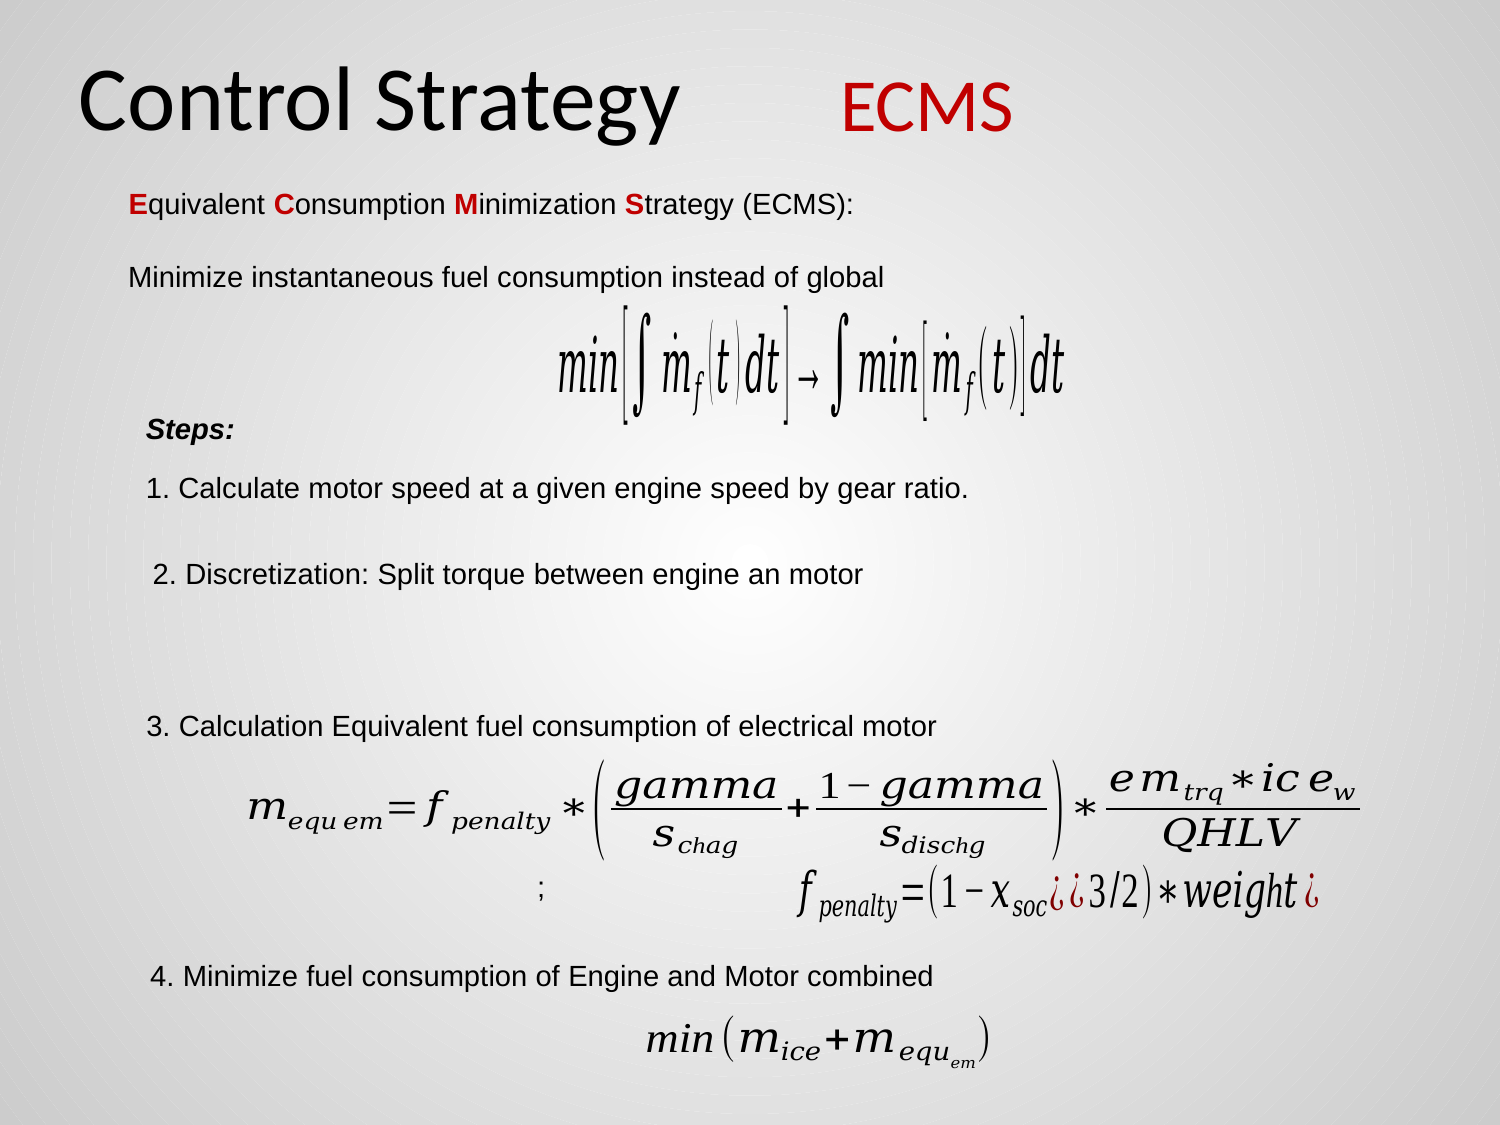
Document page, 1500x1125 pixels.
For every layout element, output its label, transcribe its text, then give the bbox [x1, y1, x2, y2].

text_box Minimize instantaneous fuel consumption instead of global [113, 250, 918, 301]
text_box ECMS [825, 48, 1095, 155]
text_box 4. Minimize fuel consumption of Engine and Motor combined [135, 949, 959, 1000]
text_box 2. Discretization: Split torque between engine an motor [137, 547, 880, 598]
text_box Steps: [131, 402, 259, 453]
text_box 1. Calculate motor speed at a given engine speed by gear ratio. [131, 461, 986, 512]
text_box 3. Calculation Equivalent fuel consumption of electrical motor [131, 699, 954, 750]
title Control Strategy [0, 0, 886, 188]
text_box Equivalent Consumption Minimization Strategy (ECMS): [113, 178, 870, 228]
